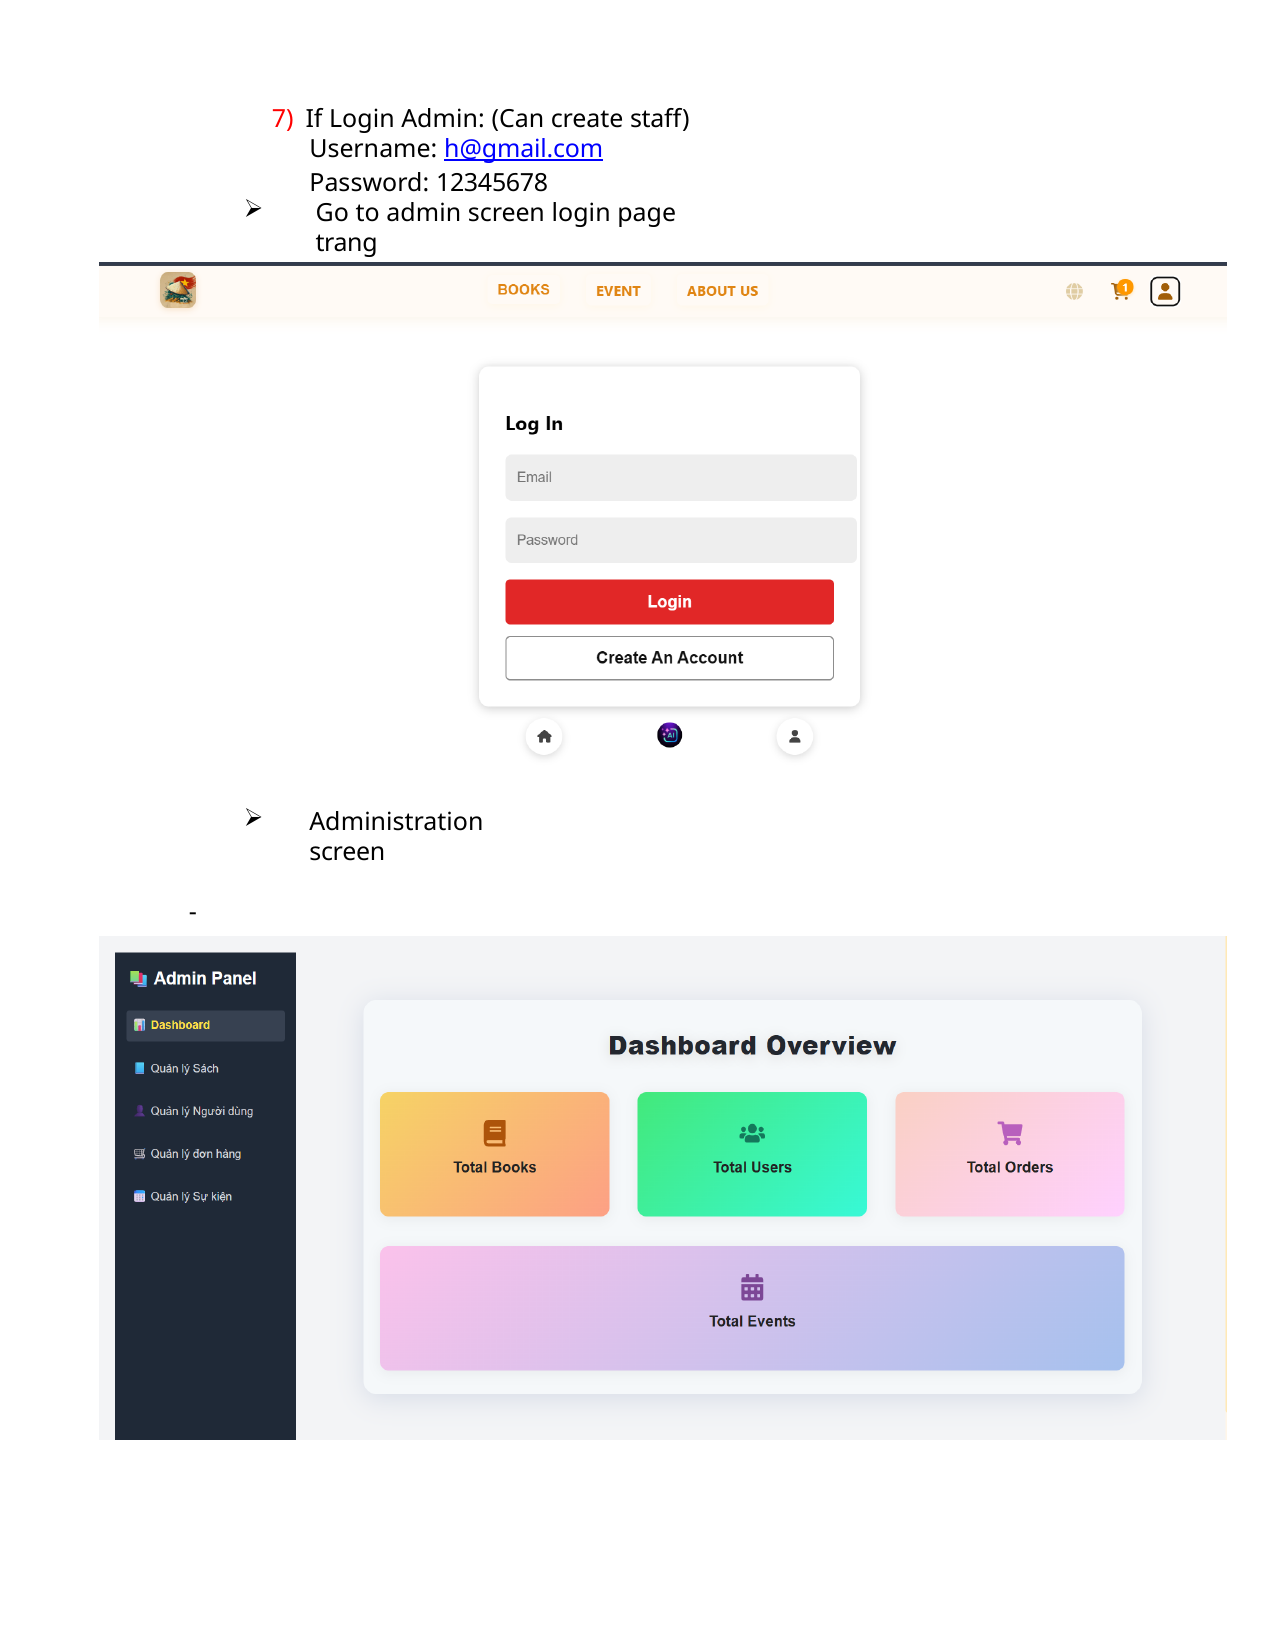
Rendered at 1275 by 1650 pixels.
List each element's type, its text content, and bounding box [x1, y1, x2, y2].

picture [99, 261, 1228, 766]
picture [99, 936, 1228, 1441]
text_box 7) If Login Admin: (Can create staff) Username: h@gmail.com Password: 12345678 Go to admin screen login page trang [241, 100, 722, 257]
text_box Administration screen - [186, 802, 550, 926]
